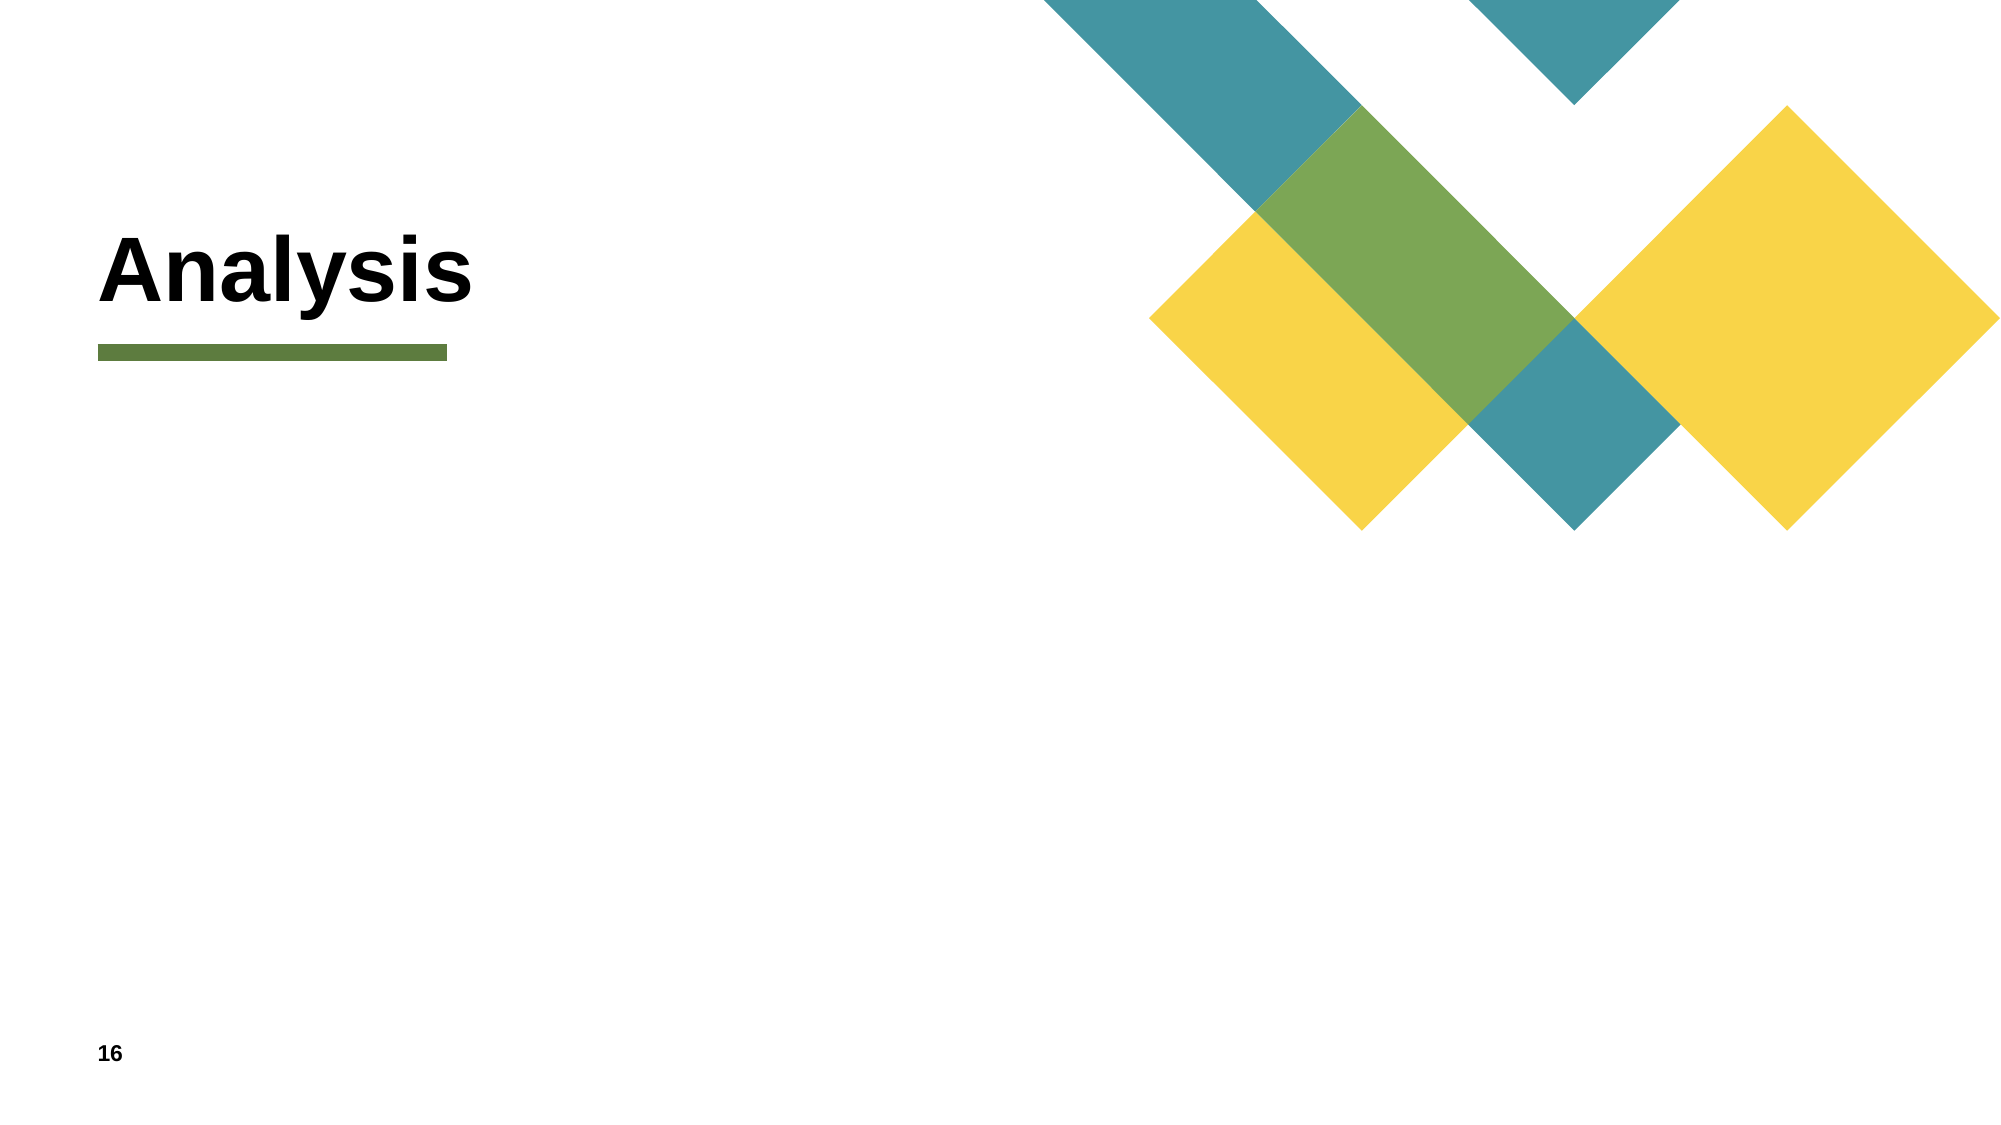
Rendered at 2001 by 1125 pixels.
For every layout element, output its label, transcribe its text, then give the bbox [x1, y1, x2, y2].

title Analysis [97, 57, 1211, 320]
slide_number 16 [97, 1038, 184, 1080]
